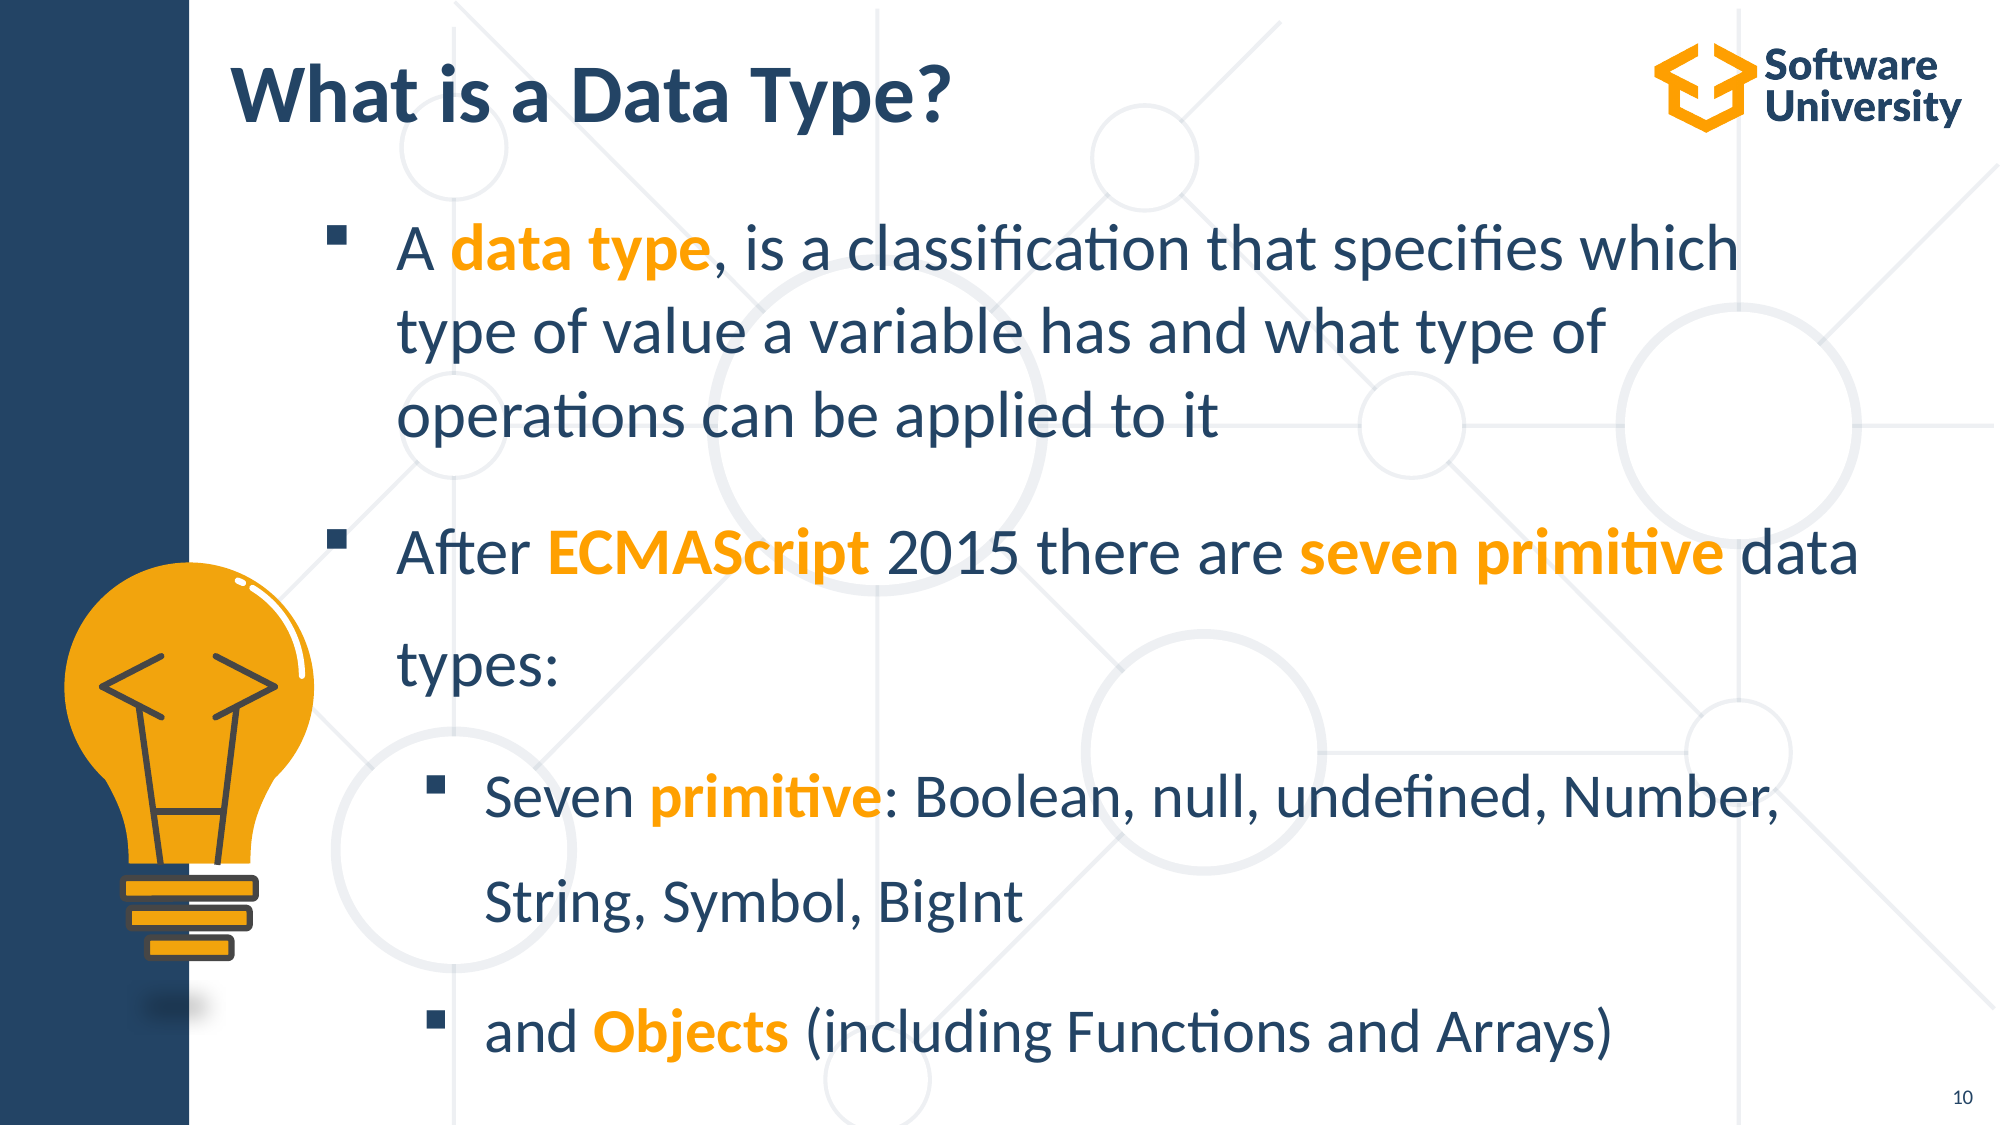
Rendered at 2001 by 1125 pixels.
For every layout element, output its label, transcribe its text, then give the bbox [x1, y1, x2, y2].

title What is a Data Type? [212, 16, 1628, 162]
slide_number 10 [1927, 1067, 1989, 1117]
text_box A data type, is a classification that specifies which type of value a variable has and what type of operations can be applied to it After ECMAScript 2015 there are seven primitive data types: Seven primitive: Boolean, null, undefined, Number, String, Symbol, BigInt and Objects (including Functions and Arrays) [304, 193, 1928, 1025]
picture [1641, 31, 1973, 145]
